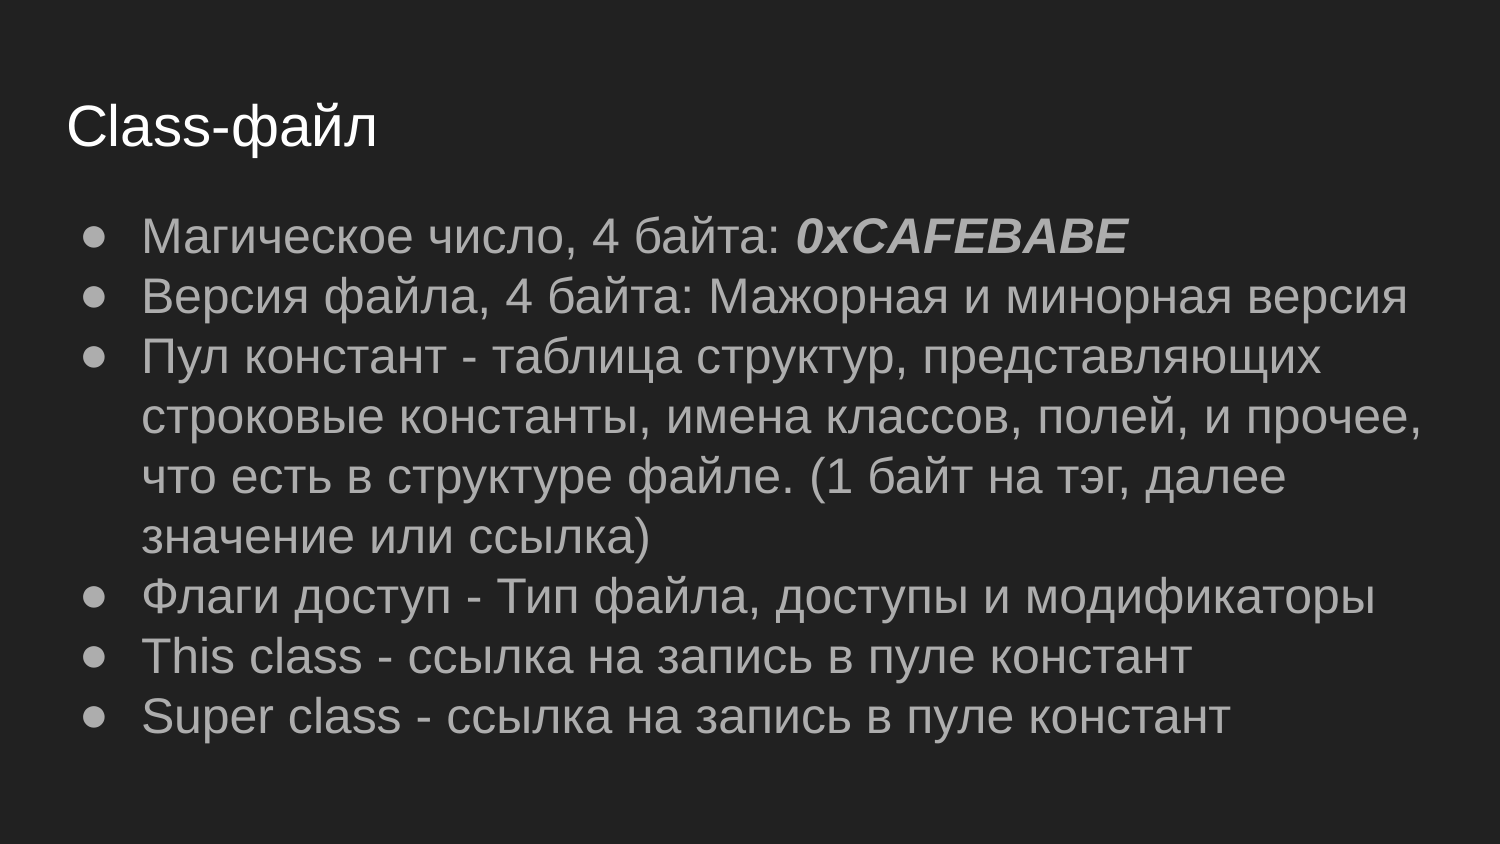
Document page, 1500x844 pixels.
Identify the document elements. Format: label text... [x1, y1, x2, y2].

list Магическое число, 4 байта: 0xCAFEBABE Версия файла, 4 байта: Мажорная и минорная версия Пул констант - таблица структур, представляющих строковые константы, имена классов, полей, и прочее, что есть в структуре файле. (1 байт на тэг, далее значение или ссылка) Флаги доступ - Тип файла, доступы и модификаторы This class - ссылка на запись в пуле констант Super class - ссылка на запись в пуле констант [51, 189, 1449, 750]
title Class-файл [51, 72, 1449, 167]
